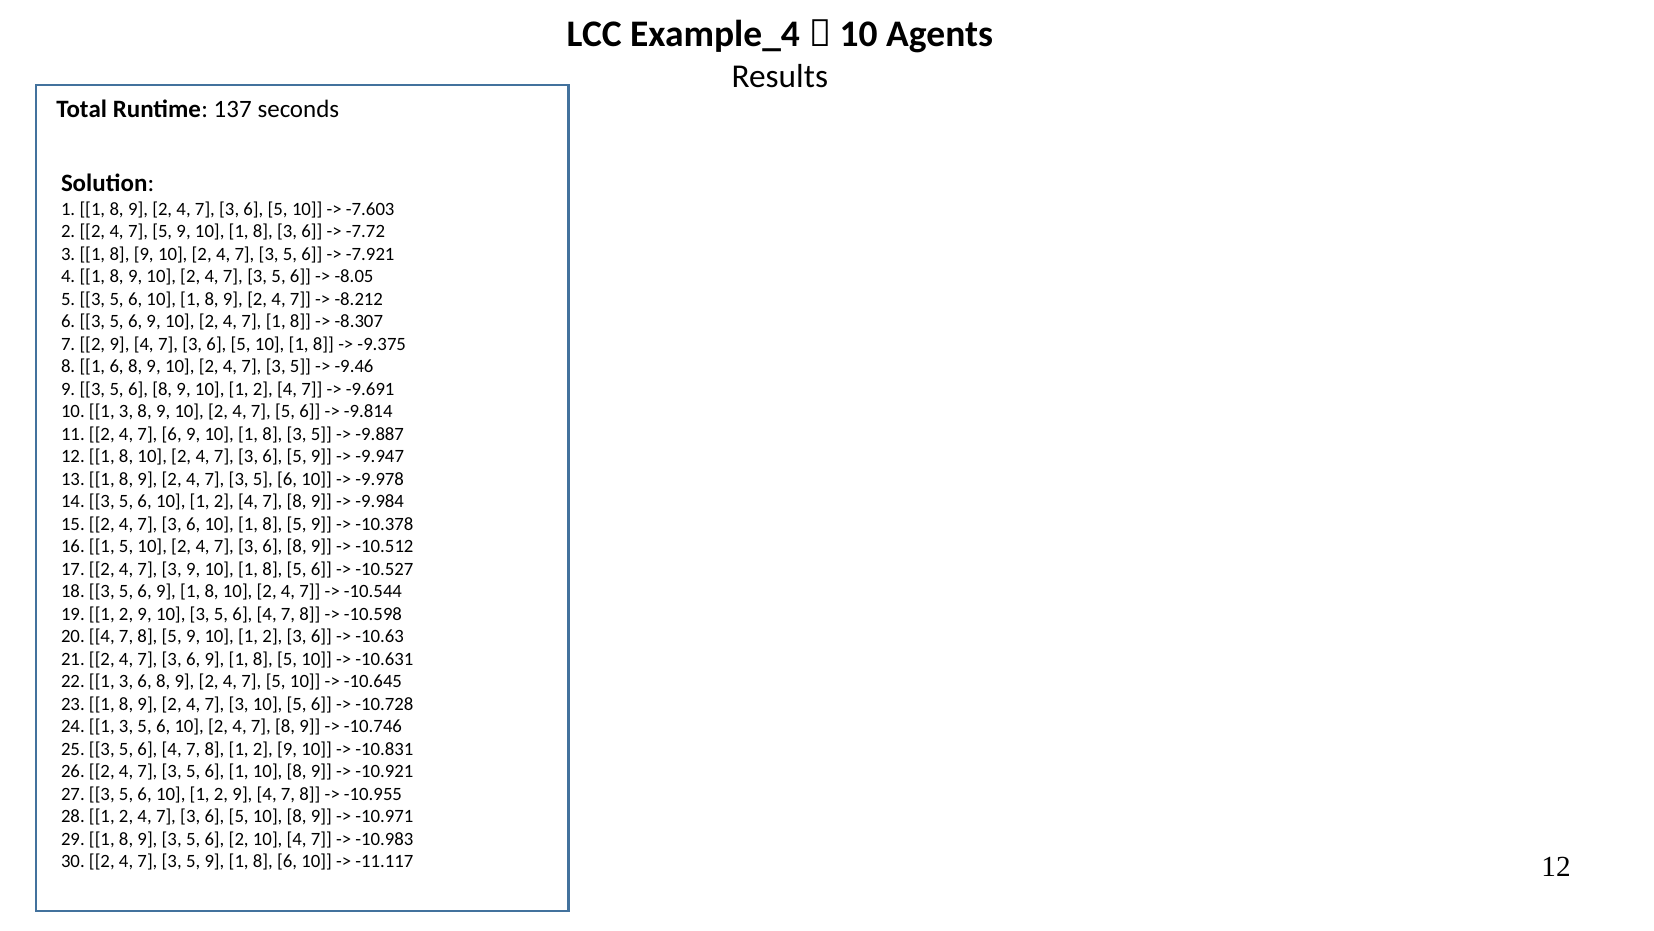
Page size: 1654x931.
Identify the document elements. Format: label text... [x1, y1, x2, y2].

text_box LCC Example_4  10 Agents Results [35, 1, 1524, 102]
text_box [35, 84, 570, 912]
slide_number 12 [1185, 847, 1571, 912]
